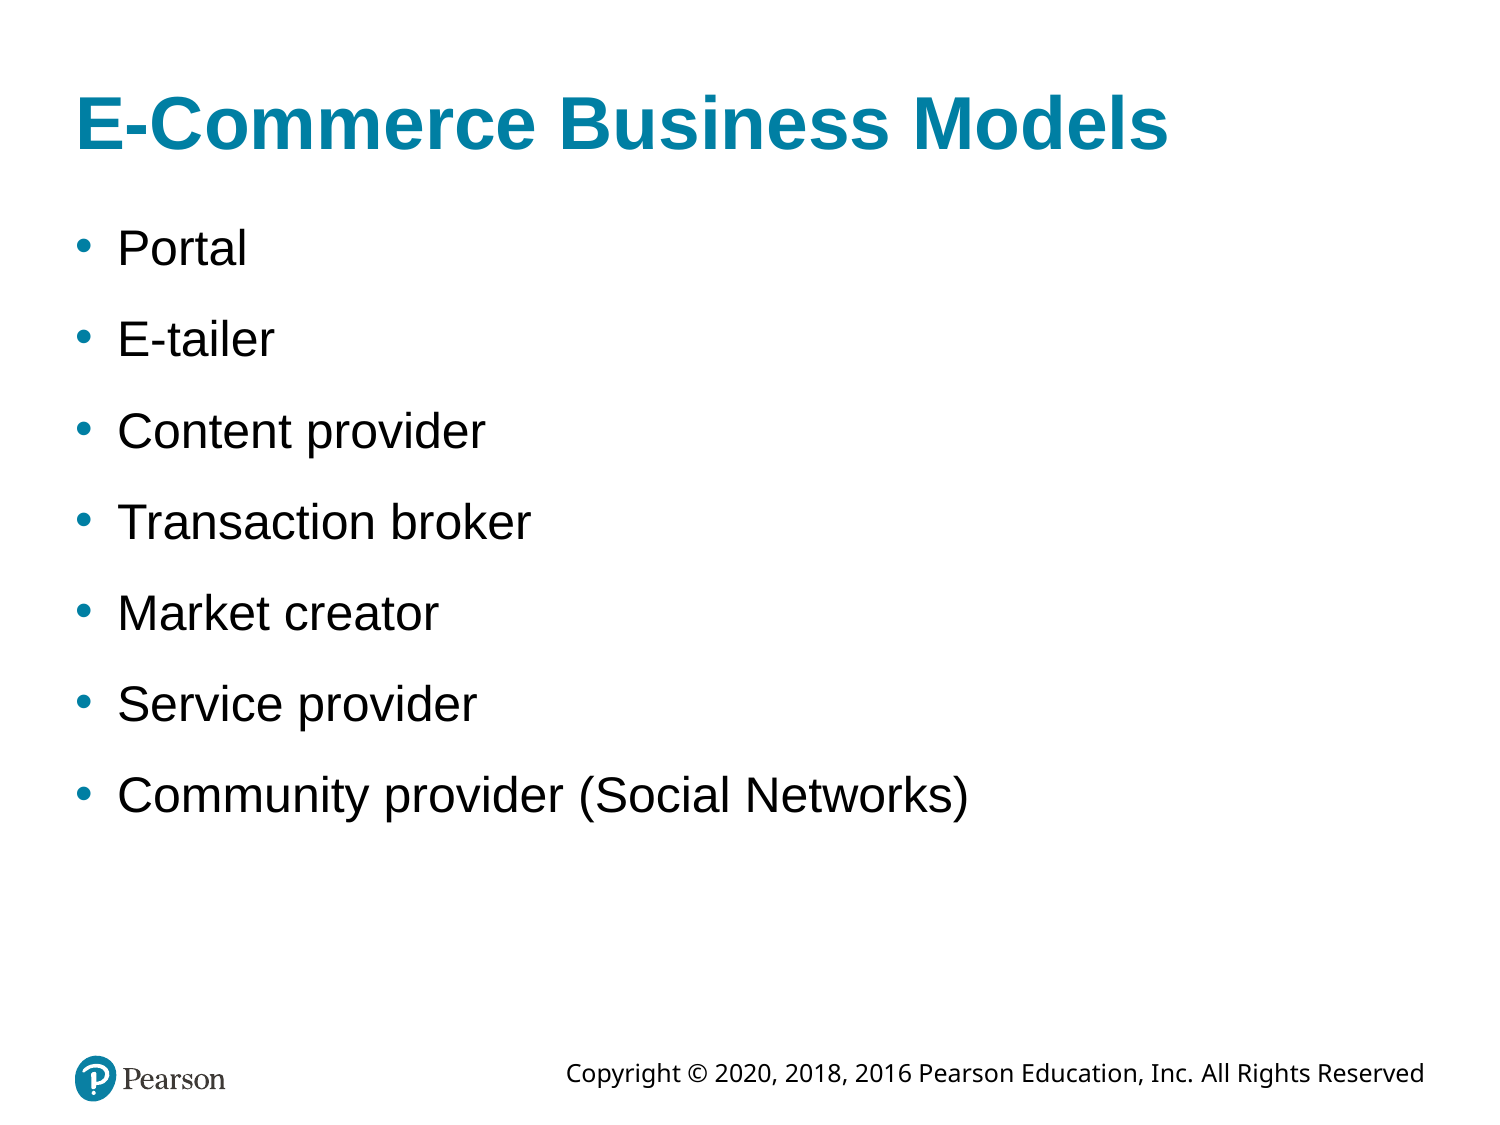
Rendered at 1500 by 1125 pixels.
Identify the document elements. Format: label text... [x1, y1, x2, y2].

title E-Commerce Business Models [75, 0, 1425, 165]
list Portal E-tailer Content provider Transaction broker Market creator Service provider Community provider (Social Networks) [75, 215, 1425, 854]
